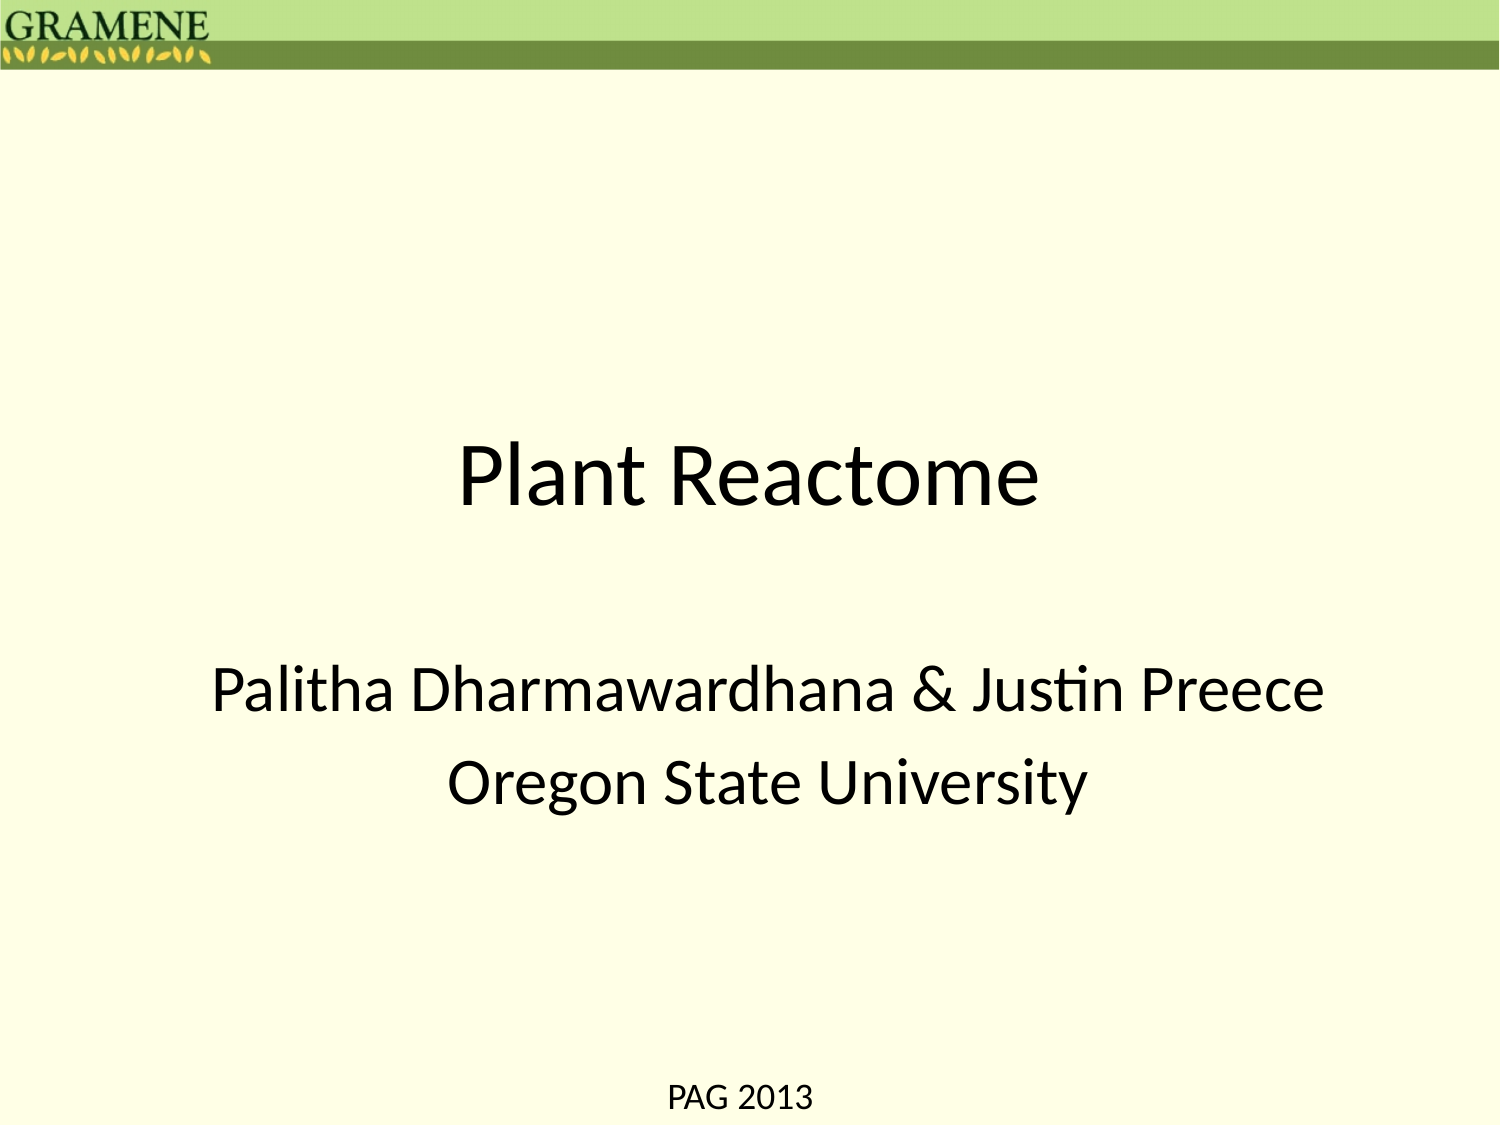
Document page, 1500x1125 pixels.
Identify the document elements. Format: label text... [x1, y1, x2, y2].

title Plant Reactome [112, 374, 1388, 563]
picture [0, 0, 1500, 70]
subtitle Palitha Dharmawardhana & Justin Preece Oregon State University [162, 637, 1376, 926]
